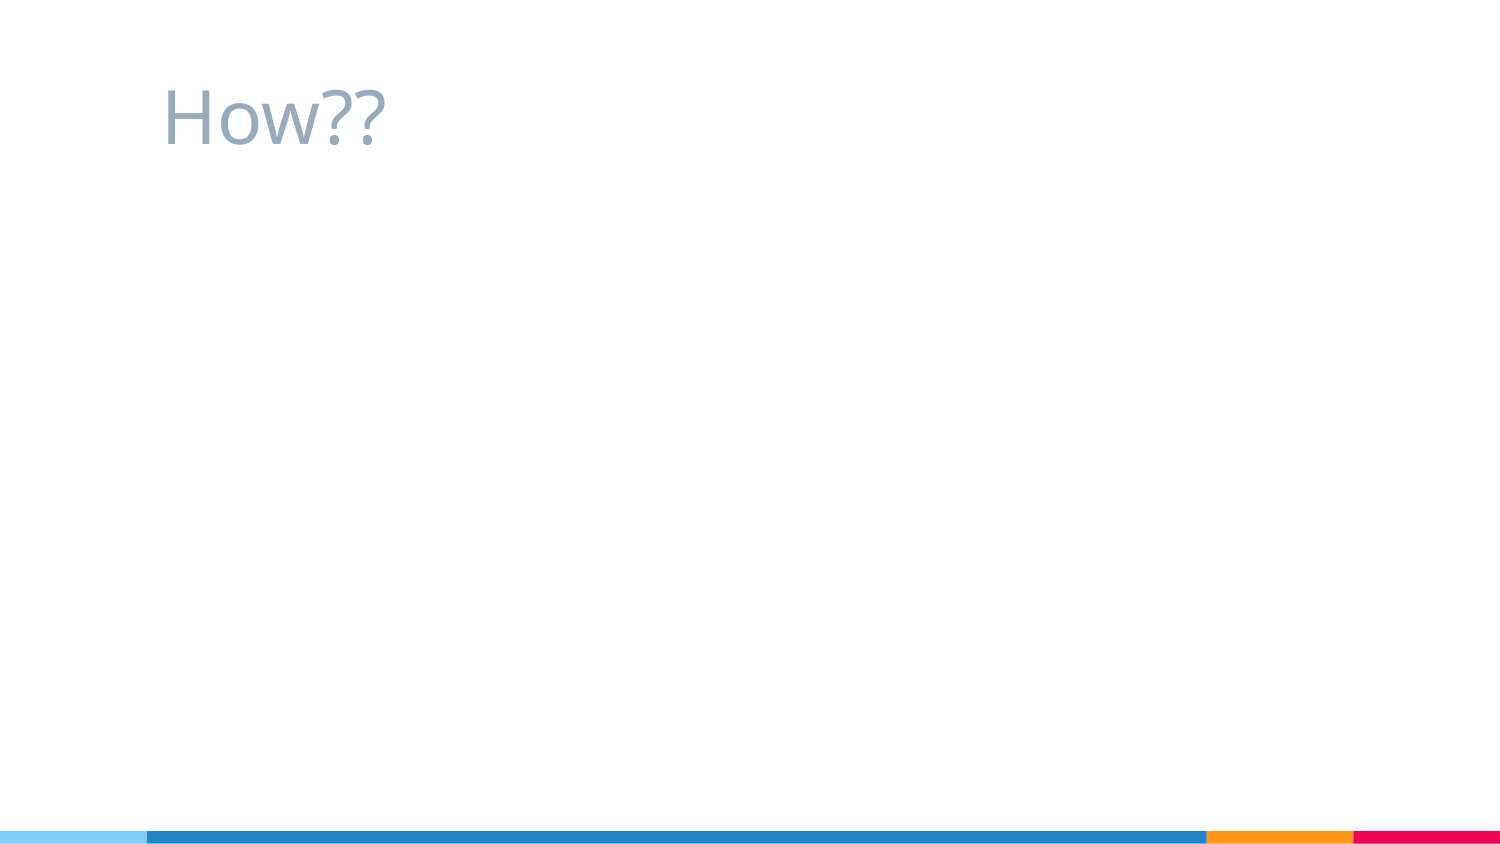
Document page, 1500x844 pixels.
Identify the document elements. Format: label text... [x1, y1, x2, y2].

title How?? [146, 33, 1207, 175]
